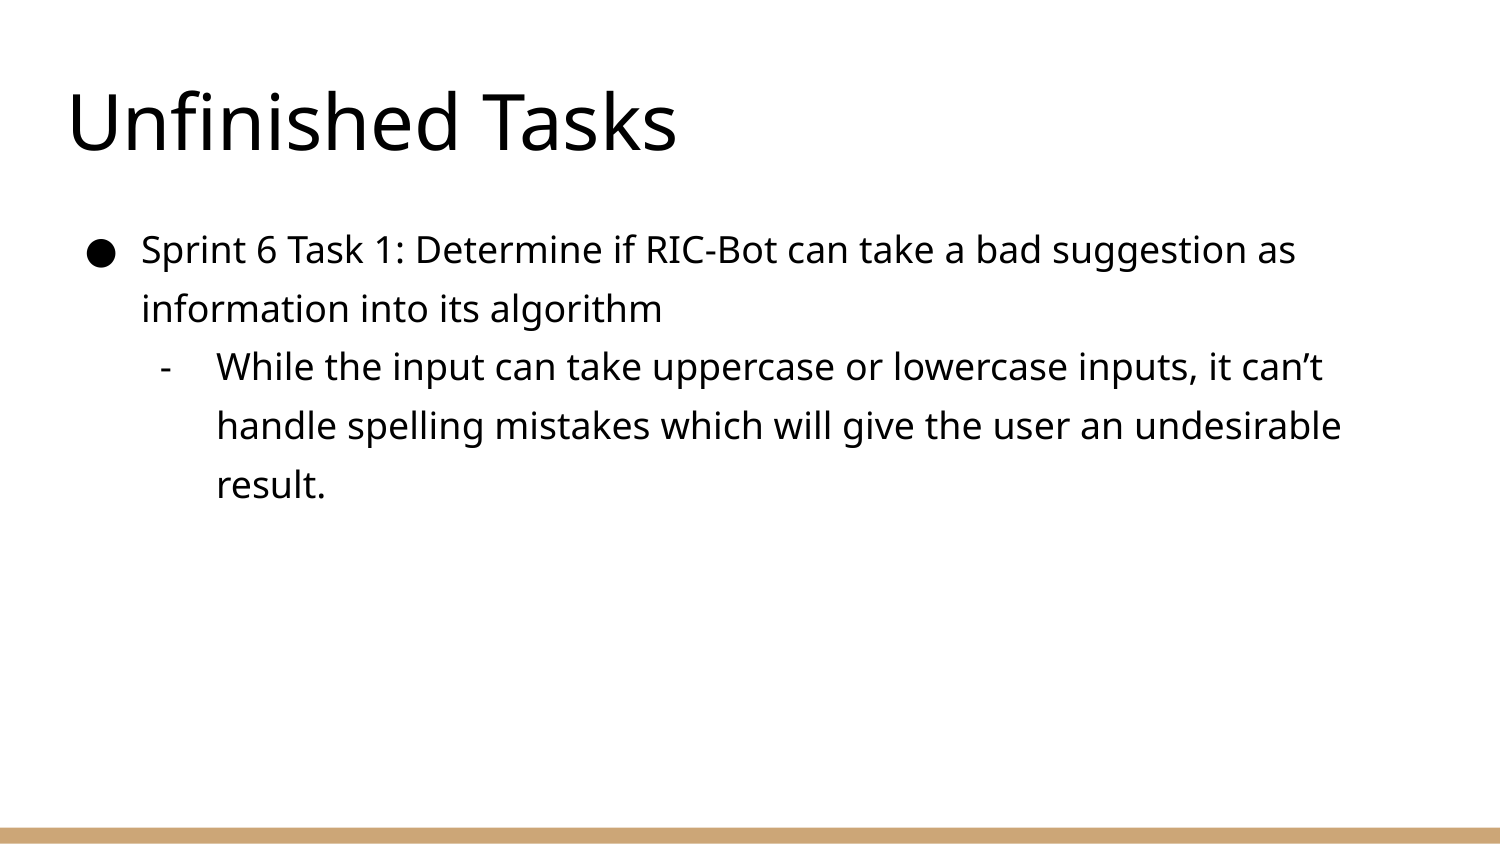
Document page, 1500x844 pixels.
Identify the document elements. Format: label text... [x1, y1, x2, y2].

title Unfinished Tasks [51, 51, 1449, 189]
list Sprint 6 Task 1: Determine if RIC-Bot can take a bad suggestion as information into its algorithm While the input can take uppercase or lowercase inputs, it can’t handle spelling mistakes which will give the user an undesirable result. [51, 200, 1449, 752]
